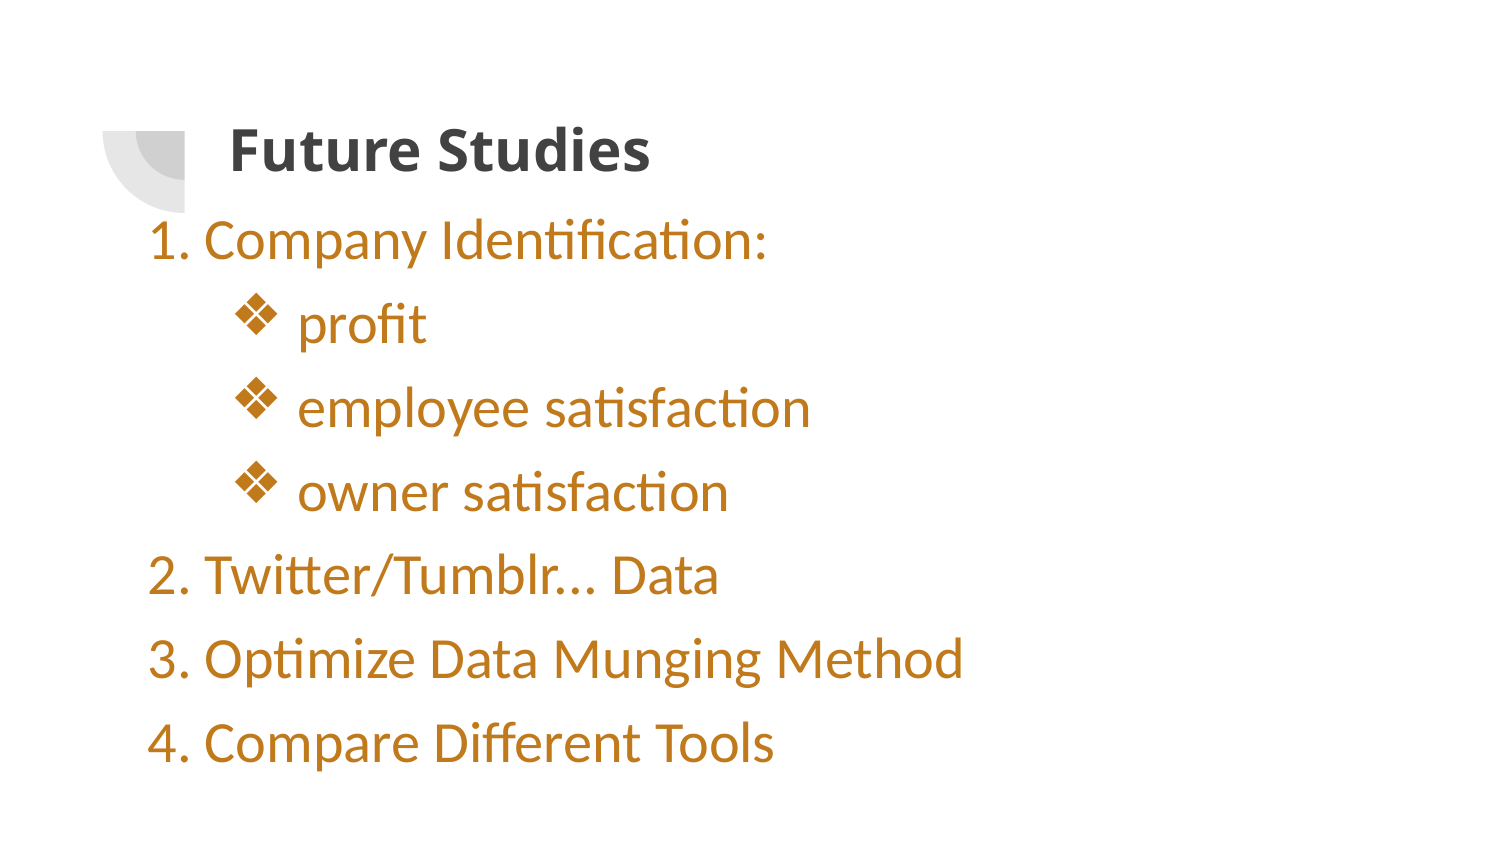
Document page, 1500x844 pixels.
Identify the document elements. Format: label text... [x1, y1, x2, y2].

title Future Studies [213, 98, 1368, 194]
list 1. Company Identification: profit employee satisfaction owner satisfaction 2. Twitter/Tumblr... Data 3. Optimize Data Munging Method 4. Compare Different Tools [132, 194, 1500, 785]
